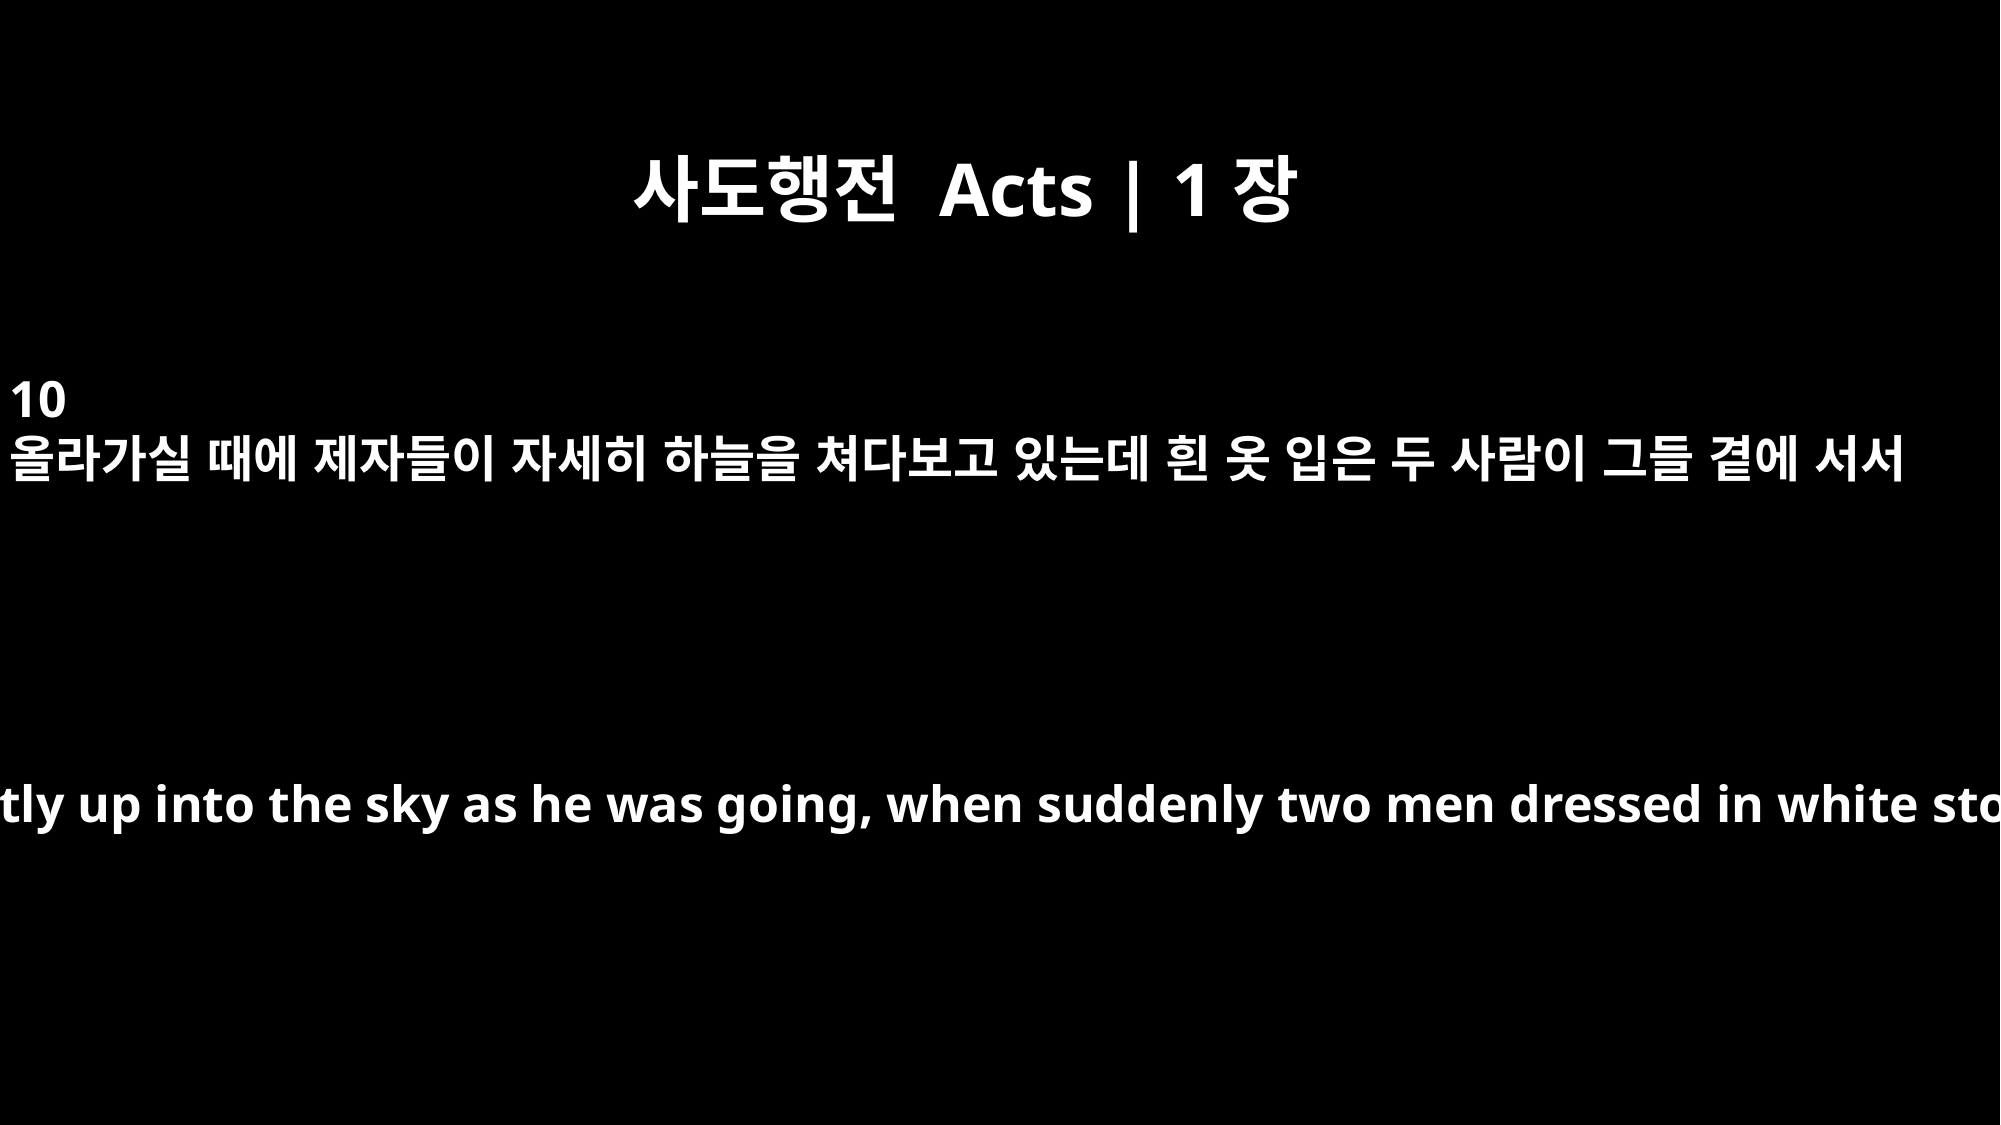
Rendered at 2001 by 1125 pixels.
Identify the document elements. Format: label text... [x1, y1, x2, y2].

text_box 10 올라가실 때에 제자들이 자세히 하늘을 쳐다보고 있는데 흰 옷 입은 두 사람이 그들 곁에 서서 [0, 359, 1923, 495]
text_box They were looking intently up into the sky as he was going, when suddenly two men dressed in white stood beside them. [0, 764, 2000, 840]
text_box 사도행전 Acts | 1장 [617, 136, 1315, 239]
